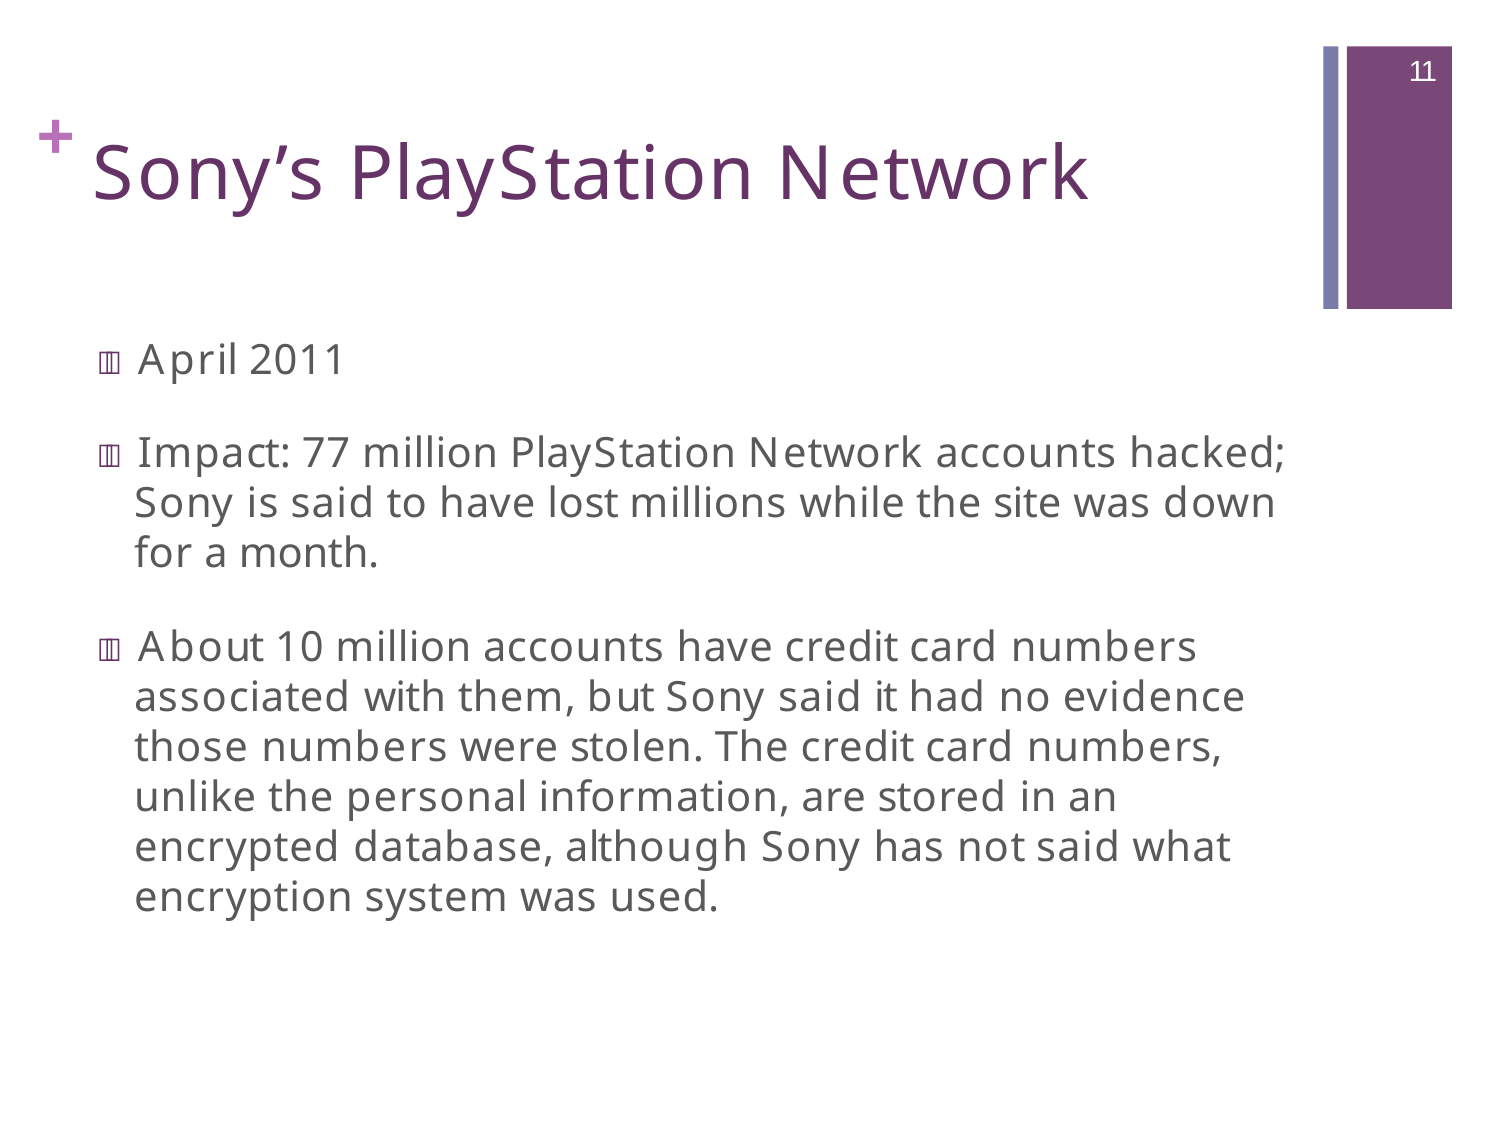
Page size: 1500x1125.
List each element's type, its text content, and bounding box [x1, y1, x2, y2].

text_box  April 2011  Impact: 77 million PlayStation Network accounts hacked; Sony is said to have lost millions while the site was down for a month.  About 10 million accounts have credit card numbers associated with them, but Sony said it had no evidence those numbers were stolen. The credit card numbers, unlike the personal information, are stored in an encrypted database, although Sony has not said what encryption system was used. [94, 332, 1306, 920]
text_box 11 [1406, 52, 1440, 88]
title + Sony’s PlayStation Network [34, 86, 1466, 275]
